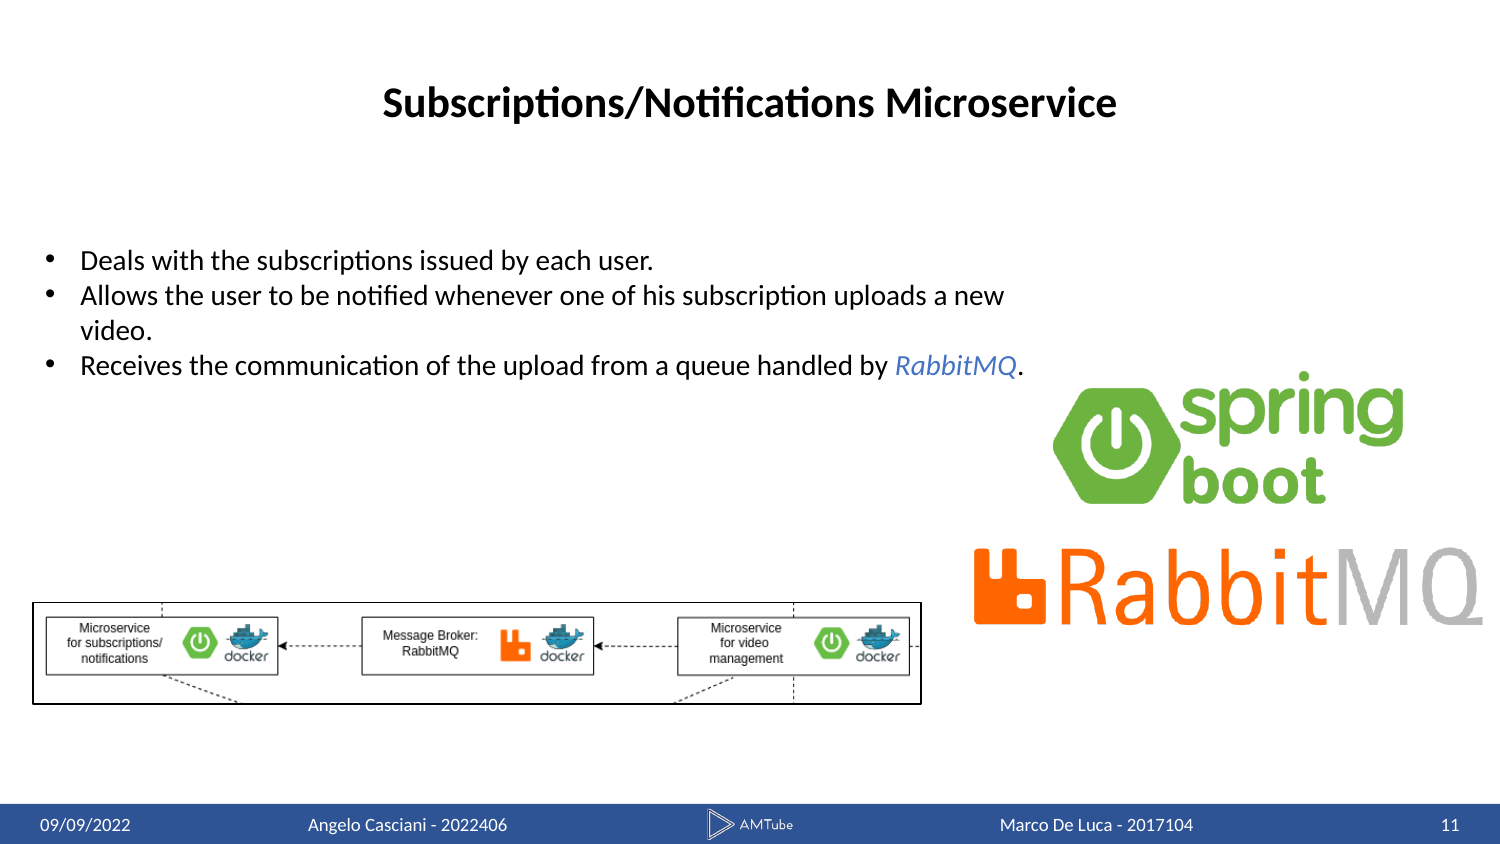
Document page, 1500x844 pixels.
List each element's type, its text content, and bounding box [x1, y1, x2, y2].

text_box Deals with the subscriptions issued by each user. Allows the user to be notified whenever one of his subscription uploads a new video. Receives the communication of the upload from a queue handled by RabbitMQ. [33, 200, 1063, 387]
picture [693, 803, 807, 844]
footer Marco De Luca - 2017104 [986, 810, 1207, 839]
slide_number 11 [1424, 809, 1471, 838]
text_box [807, 803, 1500, 844]
picture [33, 602, 921, 704]
picture [974, 546, 1485, 628]
text_box [0, 803, 692, 844]
picture [1049, 368, 1409, 511]
text_box Angelo Casciani - 2022406 [292, 809, 523, 838]
text_box Subscriptions/Notifications Microservice [361, 68, 1140, 132]
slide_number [29, 810, 146, 839]
